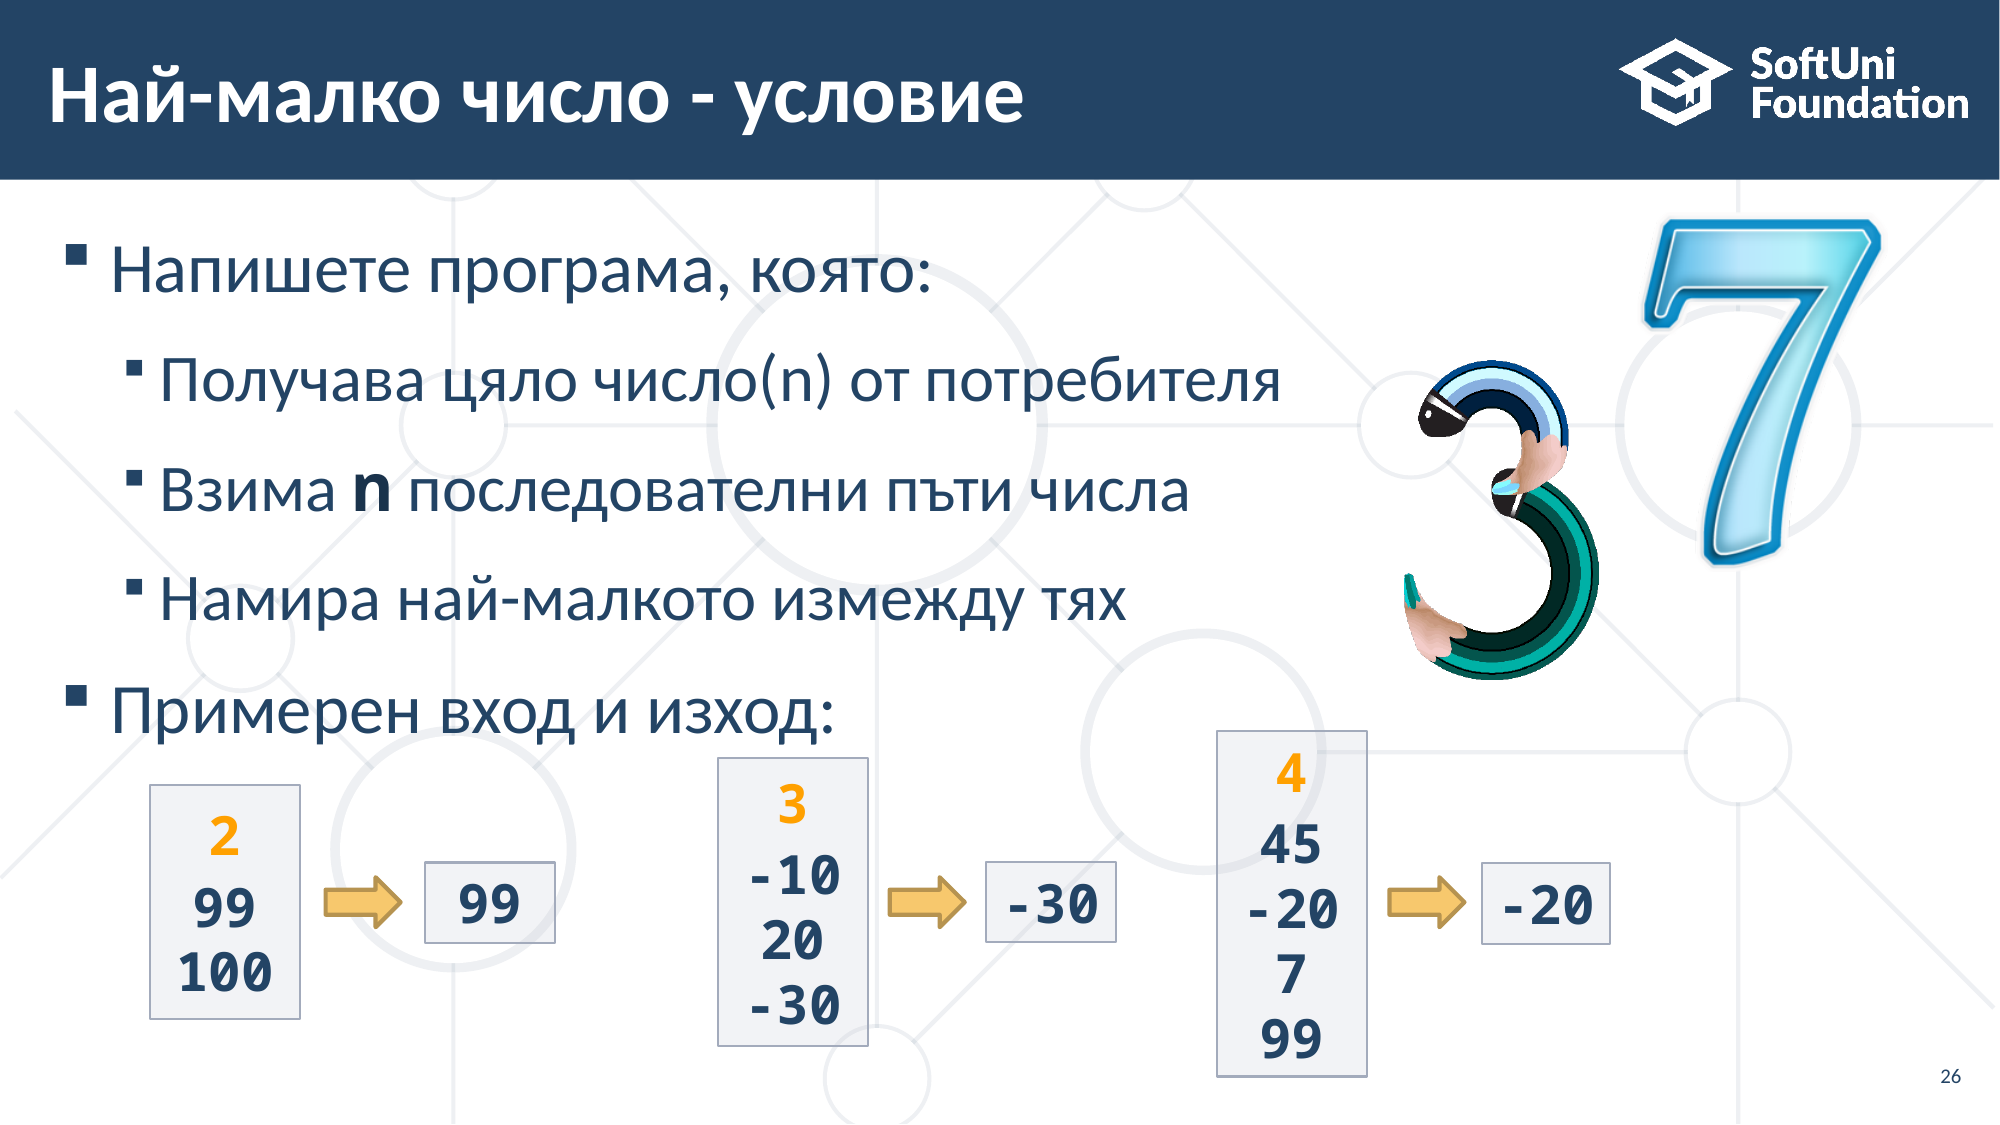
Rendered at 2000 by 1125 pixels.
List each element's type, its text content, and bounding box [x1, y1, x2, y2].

text_box Напишете програма, която: Получава цяло число(n) от потребителя Взима n последователни пъти числа Намира най-малкото измежду тях Примерен вход и изход: [42, 211, 1979, 1125]
title Най-малко число - условие [31, 16, 1591, 162]
picture [1636, 212, 1888, 573]
text_box [887, 875, 967, 930]
picture [1392, 346, 1611, 696]
picture [1618, 38, 1968, 126]
